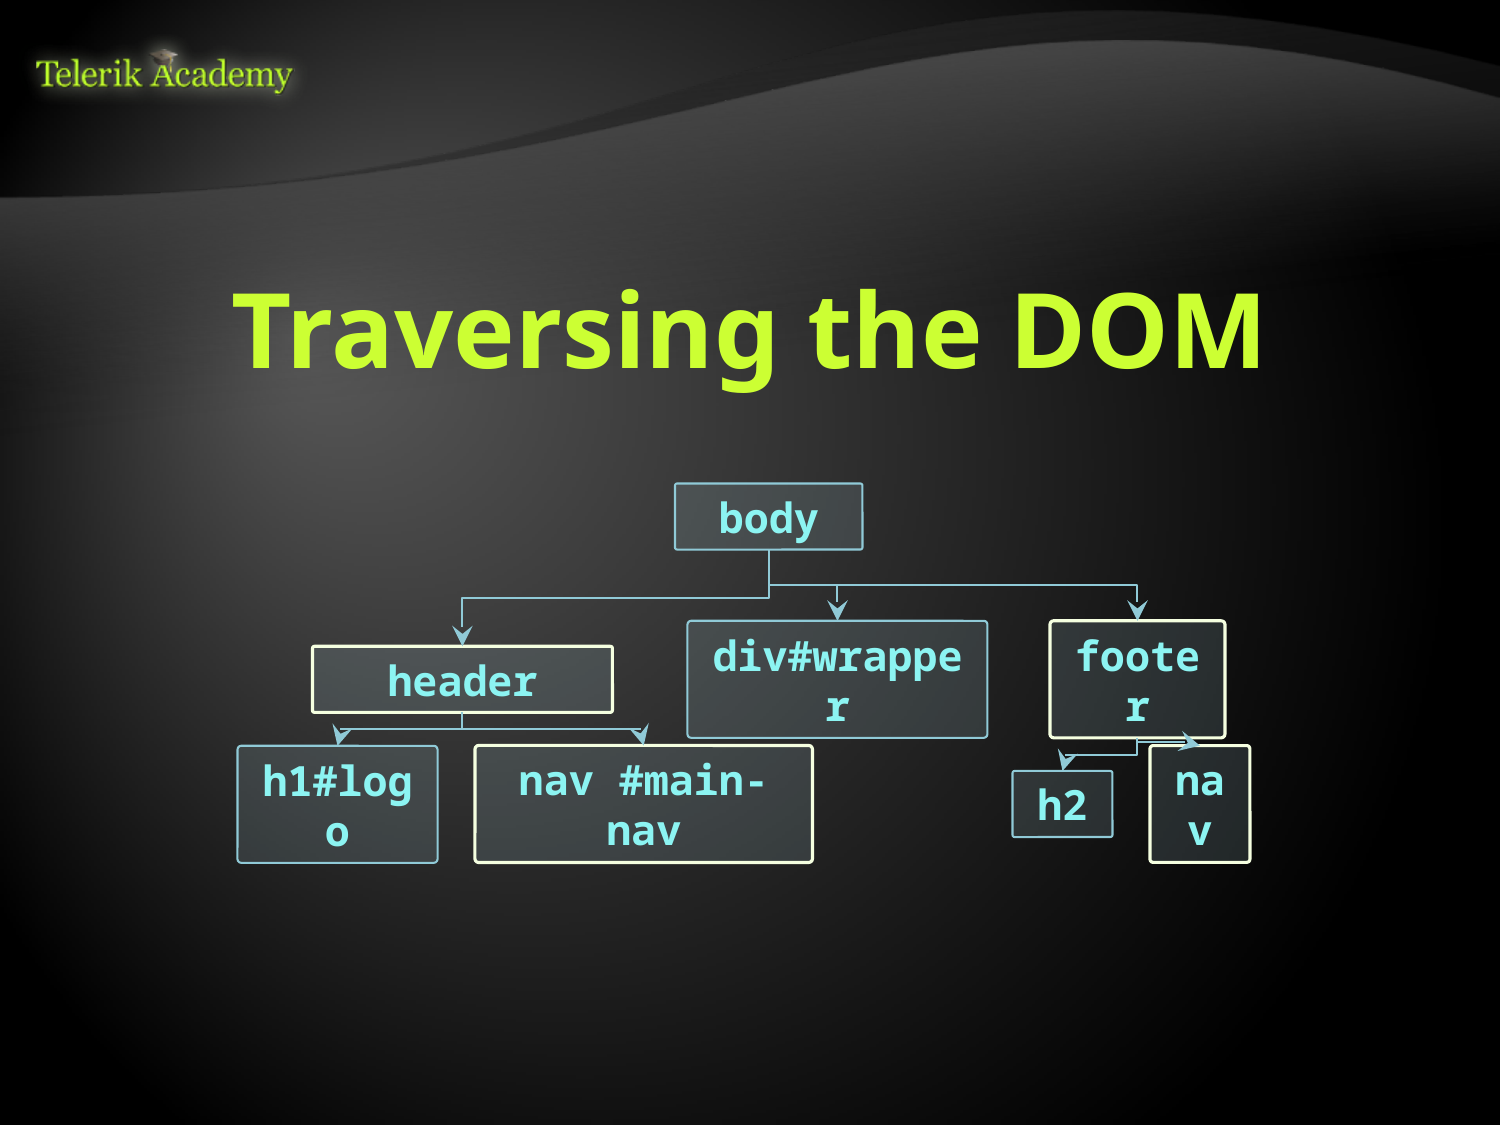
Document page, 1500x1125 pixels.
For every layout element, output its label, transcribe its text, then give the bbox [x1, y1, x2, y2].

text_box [370, 679, 430, 805]
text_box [523, 650, 583, 833]
text_box div#wrapper [687, 620, 897, 738]
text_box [1070, 703, 1130, 780]
text_box h2 [1012, 770, 1113, 838]
text_box header [312, 646, 560, 713]
picture [0, 0, 1500, 1125]
text_box footer [1049, 620, 1225, 738]
text_box nav [1149, 745, 1250, 863]
title Traversing the DOM [99, 275, 1400, 388]
text_box nav #main-nav [474, 745, 813, 863]
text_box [904, 413, 1002, 783]
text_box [754, 563, 852, 633]
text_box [567, 444, 665, 752]
text_box body [675, 483, 863, 550]
text_box h1#logo [237, 745, 438, 863]
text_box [1139, 710, 1199, 774]
